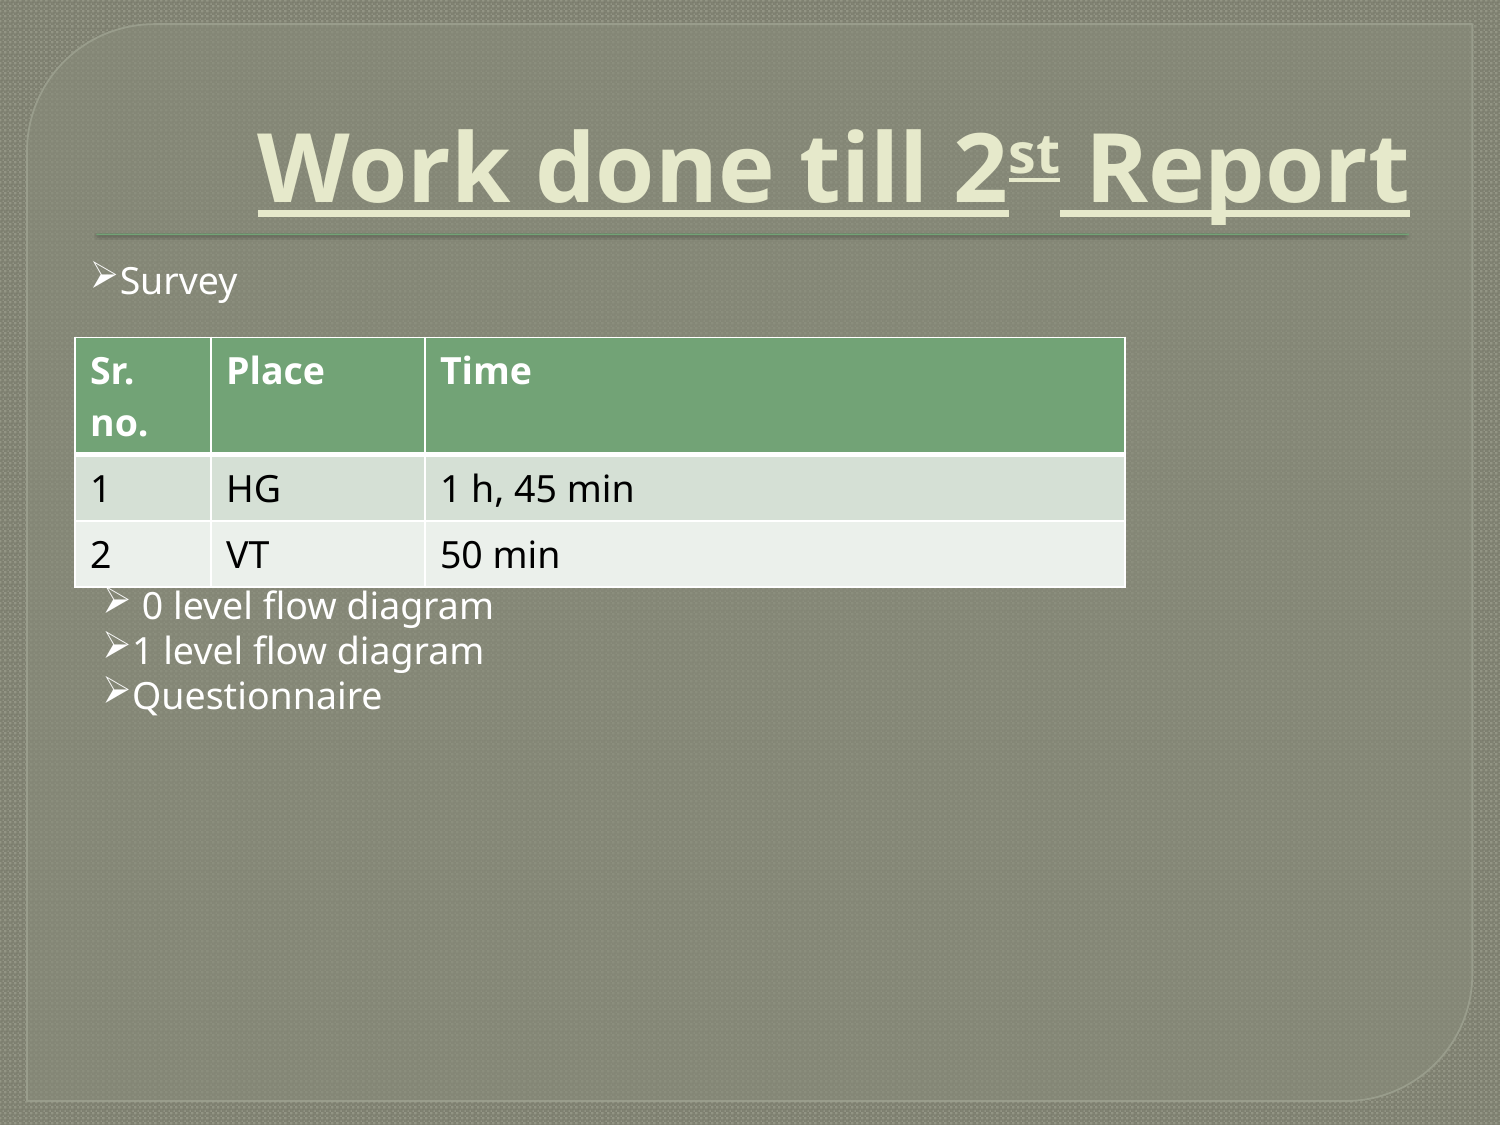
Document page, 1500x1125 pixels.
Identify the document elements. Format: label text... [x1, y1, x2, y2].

text_box 0 level flow diagram 1 level flow diagram Questionnaire [87, 574, 900, 725]
table_cell 1 [76, 457, 210, 520]
table_cell 2 [76, 522, 210, 586]
table_cell HG [212, 457, 424, 520]
table_cell 50 min [426, 522, 1124, 586]
table_header Sr. no. [76, 338, 210, 452]
table_header Place [212, 338, 424, 452]
title Work done till 2st Report [75, 41, 1425, 230]
text_box Survey [75, 249, 302, 310]
table_cell VT [212, 522, 424, 574]
table_header Time [426, 338, 1124, 452]
table_cell 1 h, 45 min [426, 457, 1124, 520]
